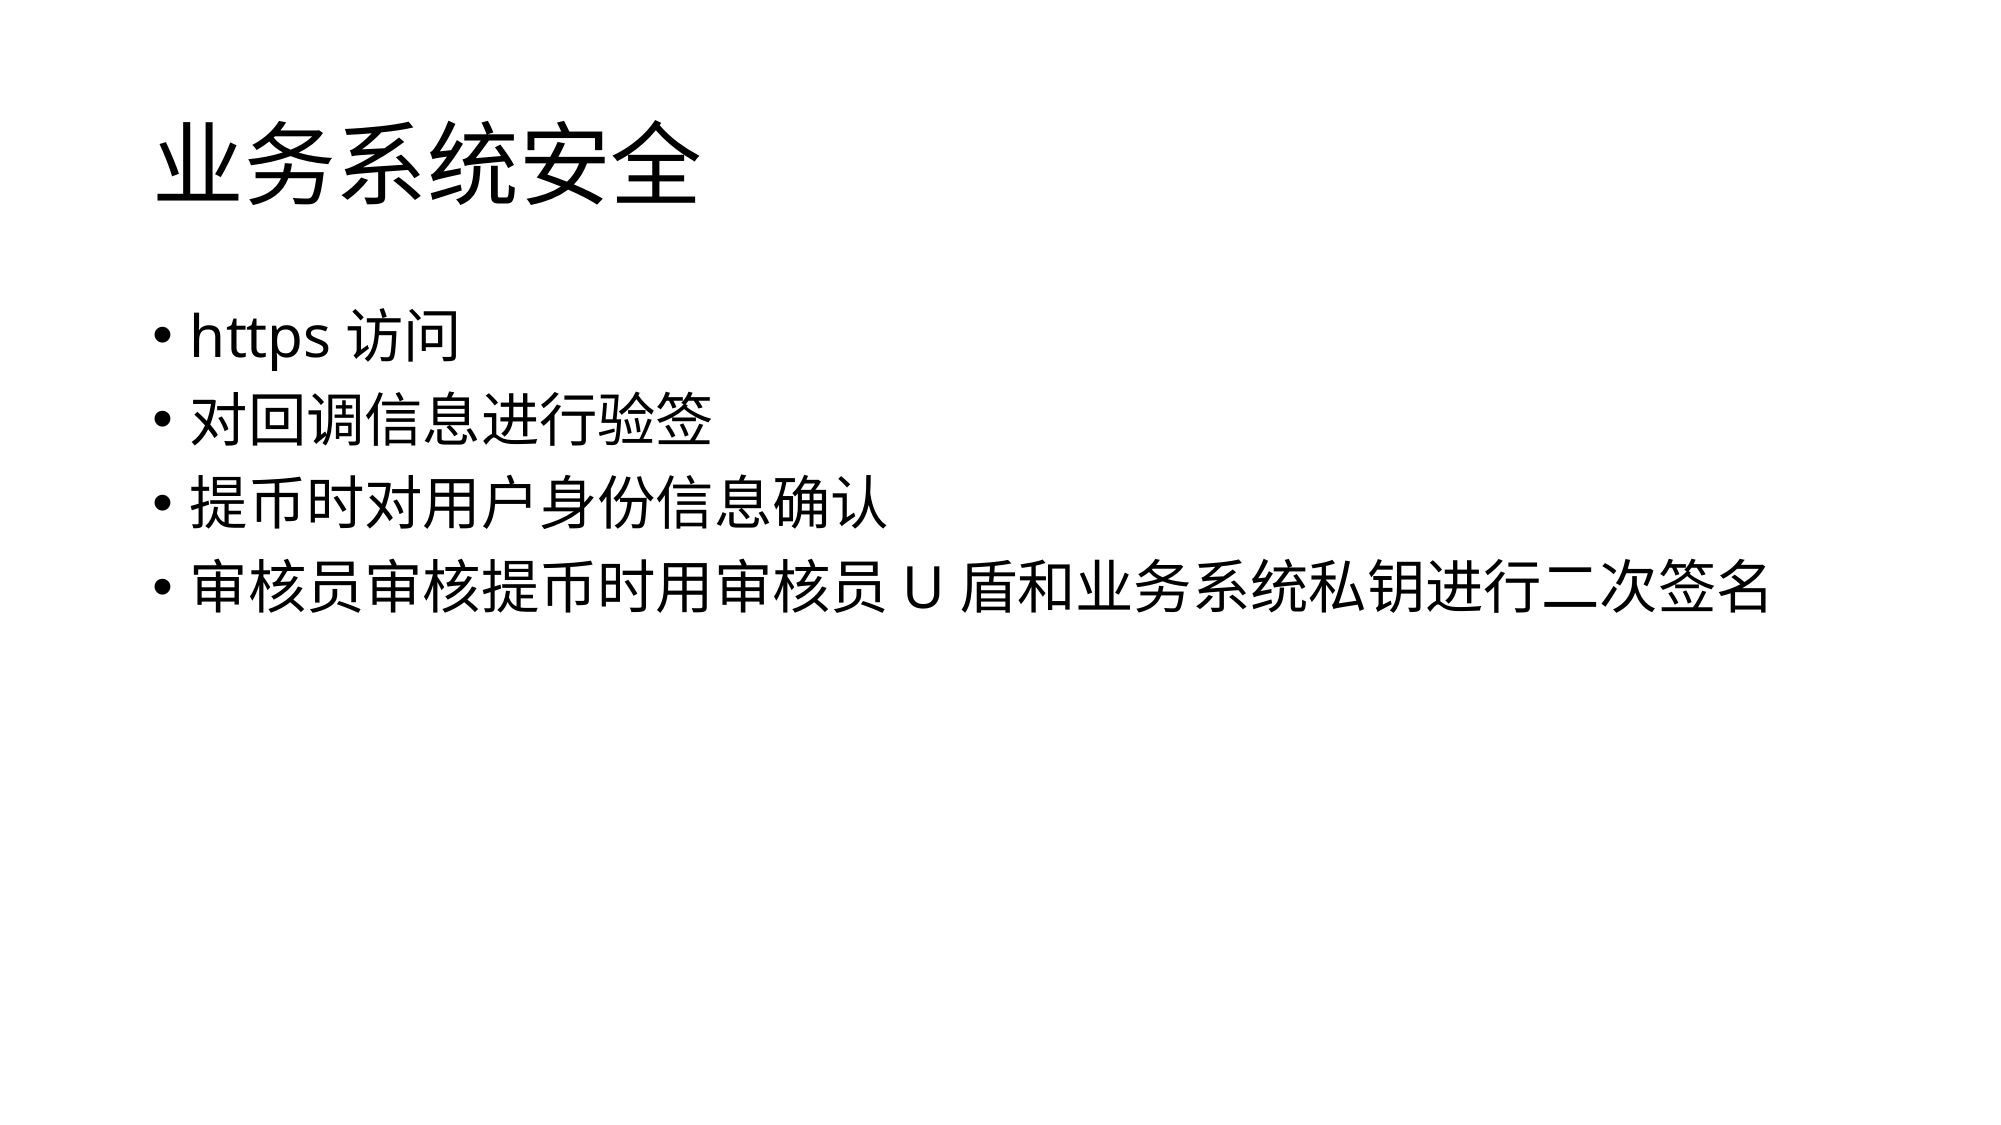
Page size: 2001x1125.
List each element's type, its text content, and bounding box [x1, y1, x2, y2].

list https访问 对回调信息进行验签 提币时对用户身份信息确认 审核员审核提币时用审核员U盾和业务系统私钥进行二次签名 [137, 299, 1863, 1014]
title 业务系统安全 [137, 59, 1863, 278]
